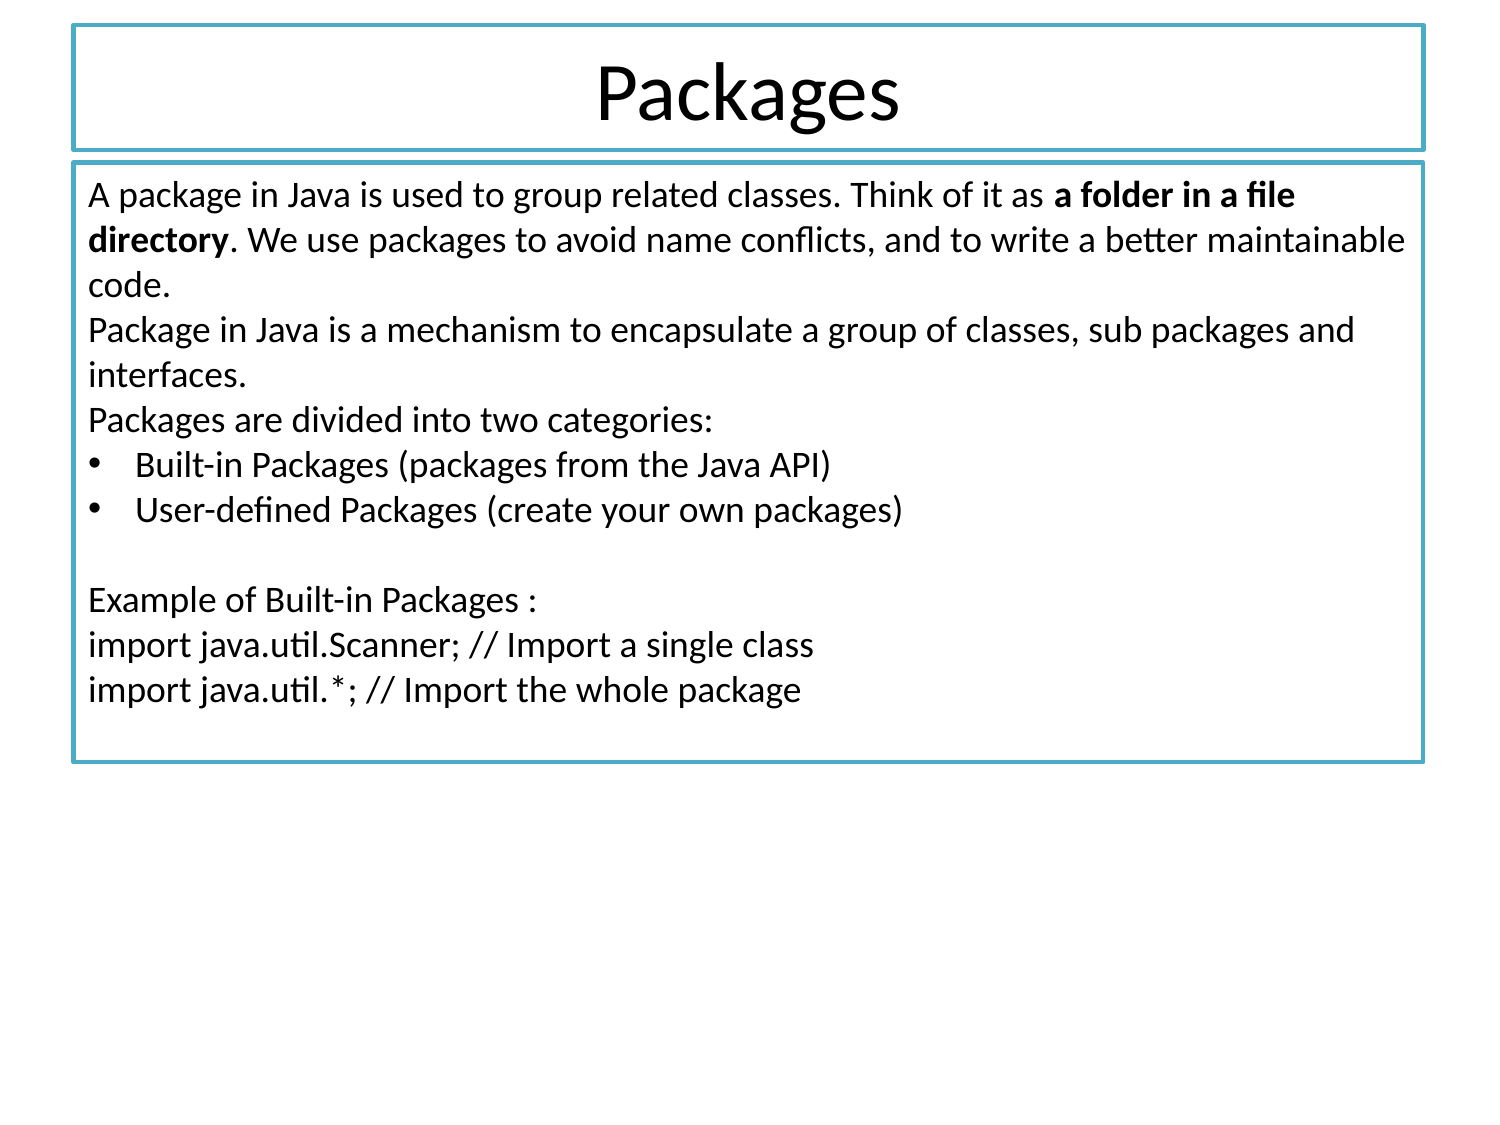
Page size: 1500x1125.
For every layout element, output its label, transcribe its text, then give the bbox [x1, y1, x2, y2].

text_box A package in Java is used to group related classes. Think of it as a folder in a file directory. We use packages to avoid name conflicts, and to write a better maintainable code. Package in Java is a mechanism to encapsulate a group of classes, sub packages and interfaces. Packages are divided into two categories: Built-in Packages (packages from the Java API) User-defined Packages (create your own packages) Example of Built-in Packages : import java.util.Scanner; // Import a single class import java.util.*; // Import the whole package [71, 160, 1425, 764]
title Packages [71, 23, 1426, 152]
